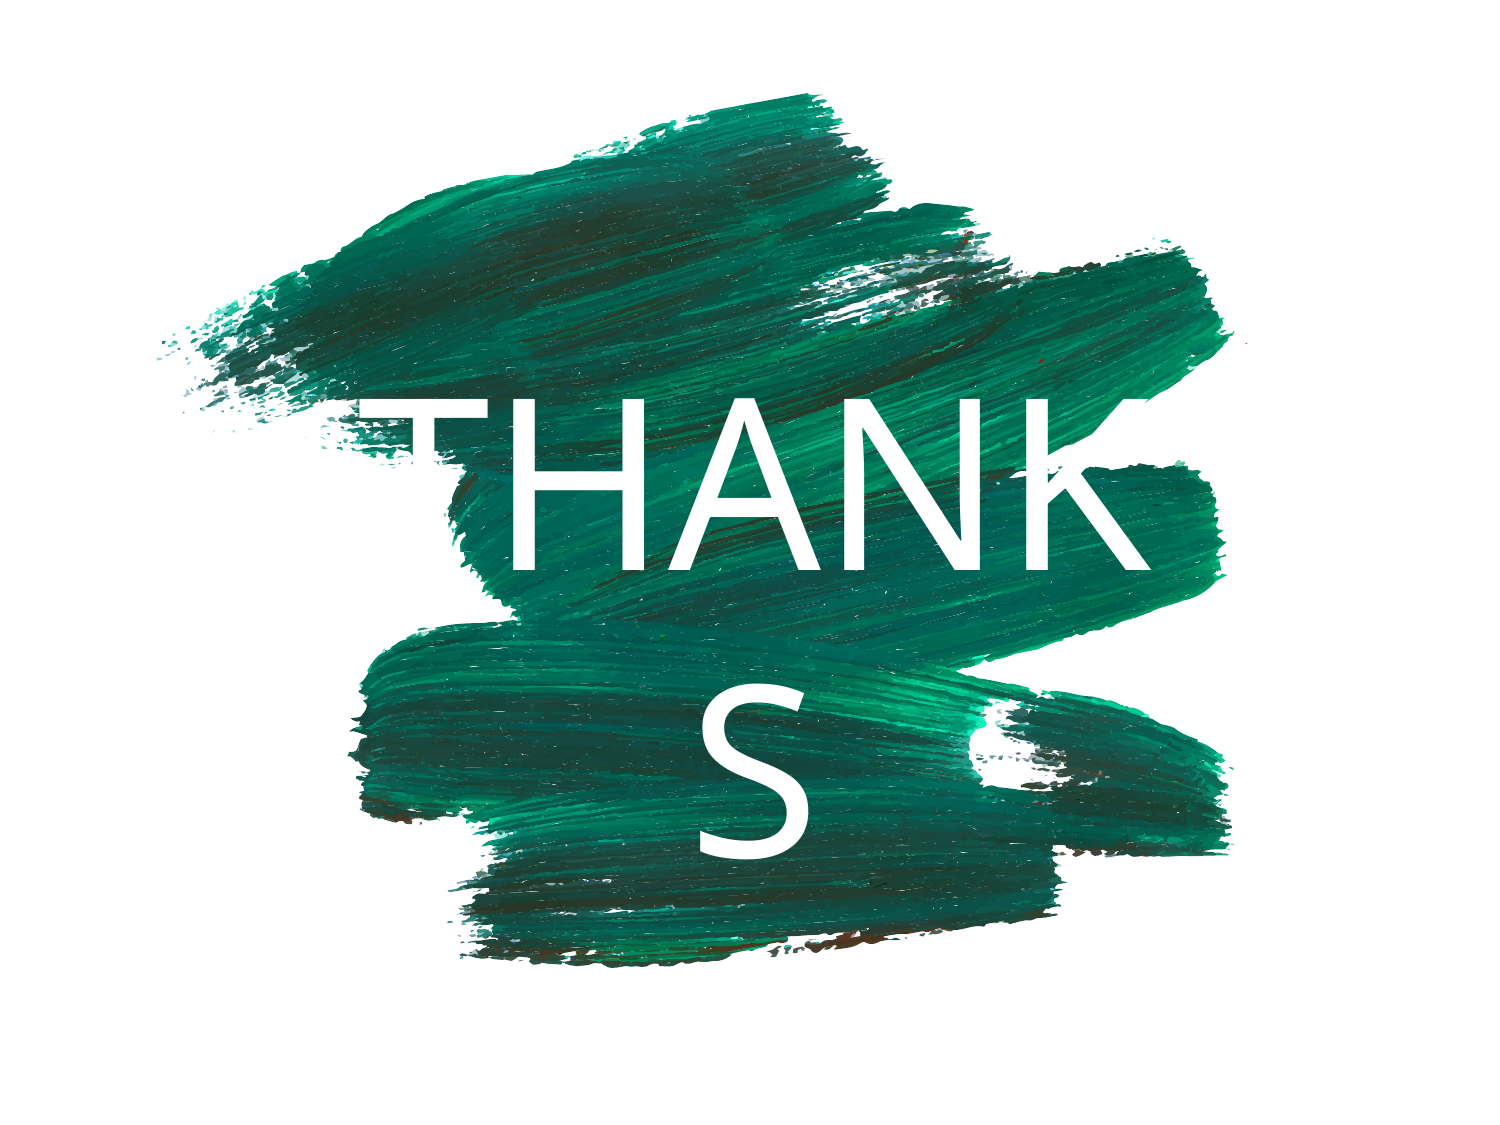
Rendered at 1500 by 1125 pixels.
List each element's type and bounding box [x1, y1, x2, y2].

picture [198, 112, 1278, 968]
